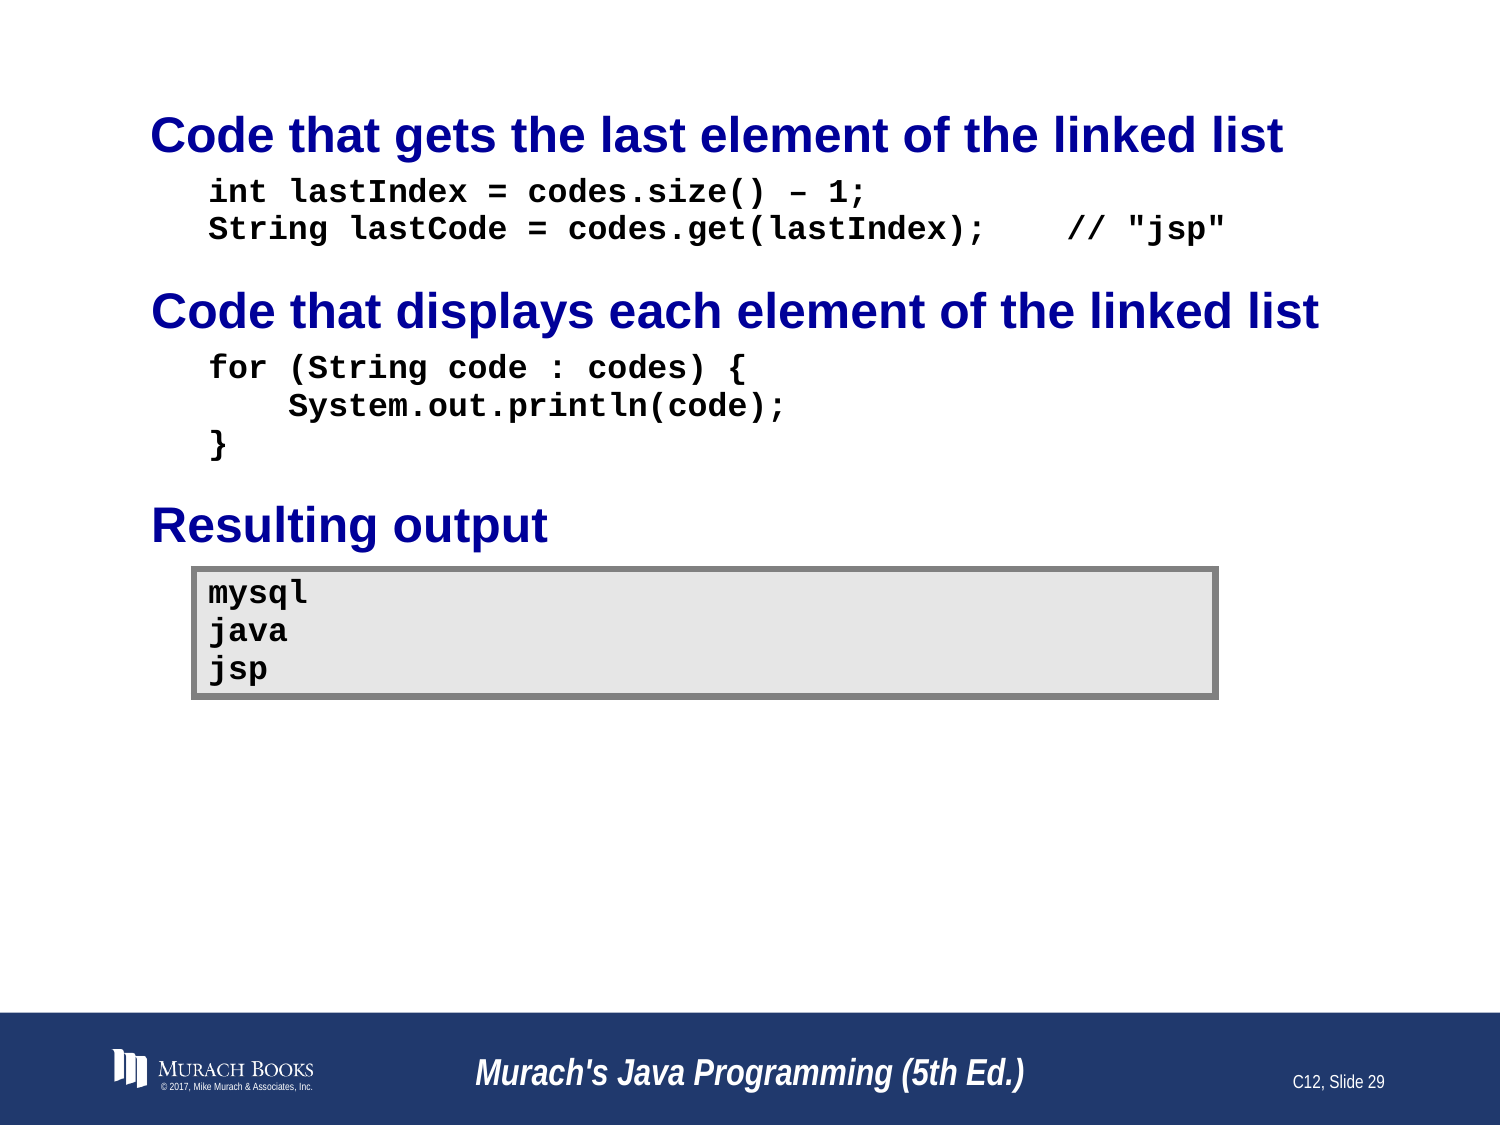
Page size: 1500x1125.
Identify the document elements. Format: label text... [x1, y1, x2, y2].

slide_number C12, Slide 29 [1087, 1025, 1400, 1100]
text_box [151, 174, 1350, 701]
title Code that gets the last element of the linked list [150, 102, 1350, 164]
slide_number Murach's Java Programming (5th Ed.) [463, 1025, 1050, 1100]
footer © 2017, Mike Murach & Associates, Inc. [12, 1025, 463, 1100]
